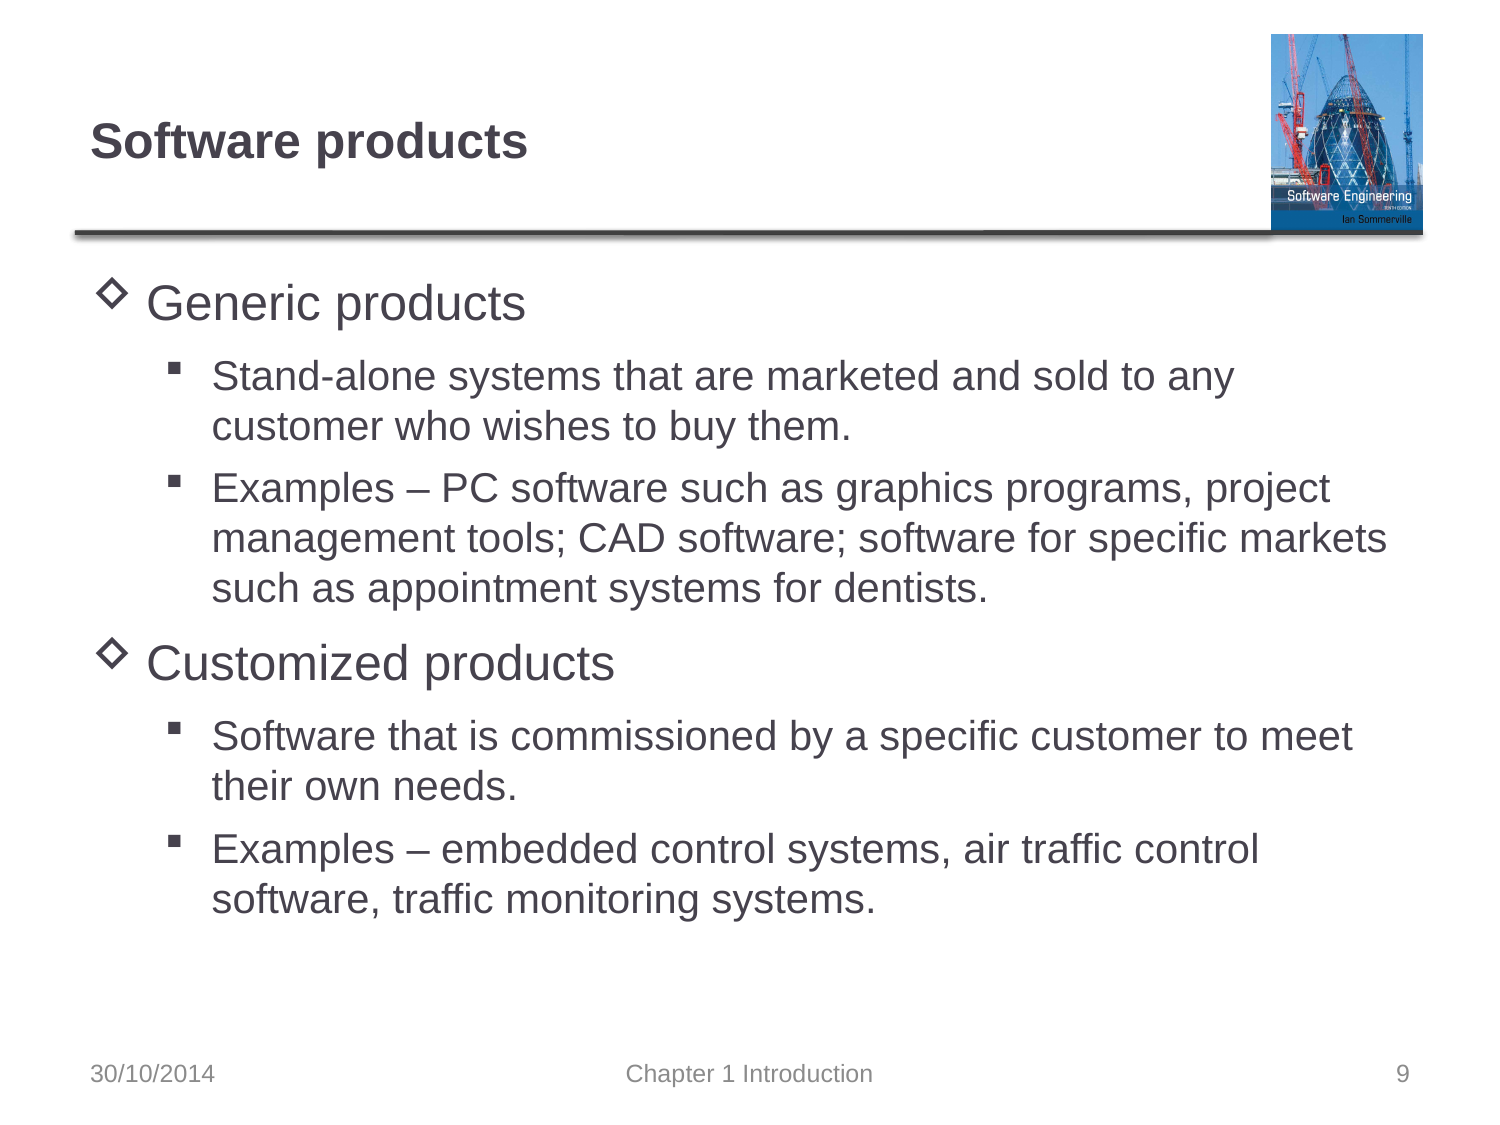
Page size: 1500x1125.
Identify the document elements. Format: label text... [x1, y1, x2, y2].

list Generic products Stand-alone systems that are marketed and sold to any customer who wishes to buy them. Examples – PC software such as graphics programs, project management tools; CAD software; software for specific markets such as appointment systems for dentists. Customized products Software that is commissioned by a specific customer to meet their own needs. Examples – embedded control systems, air traffic control software, traffic monitoring systems. [75, 262, 1425, 1005]
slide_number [75, 1042, 425, 1103]
title Software products [74, 44, 1272, 233]
picture [1271, 34, 1423, 230]
slide_number 9 [1074, 1042, 1425, 1103]
footer Chapter 1 Introduction [512, 1042, 988, 1103]
